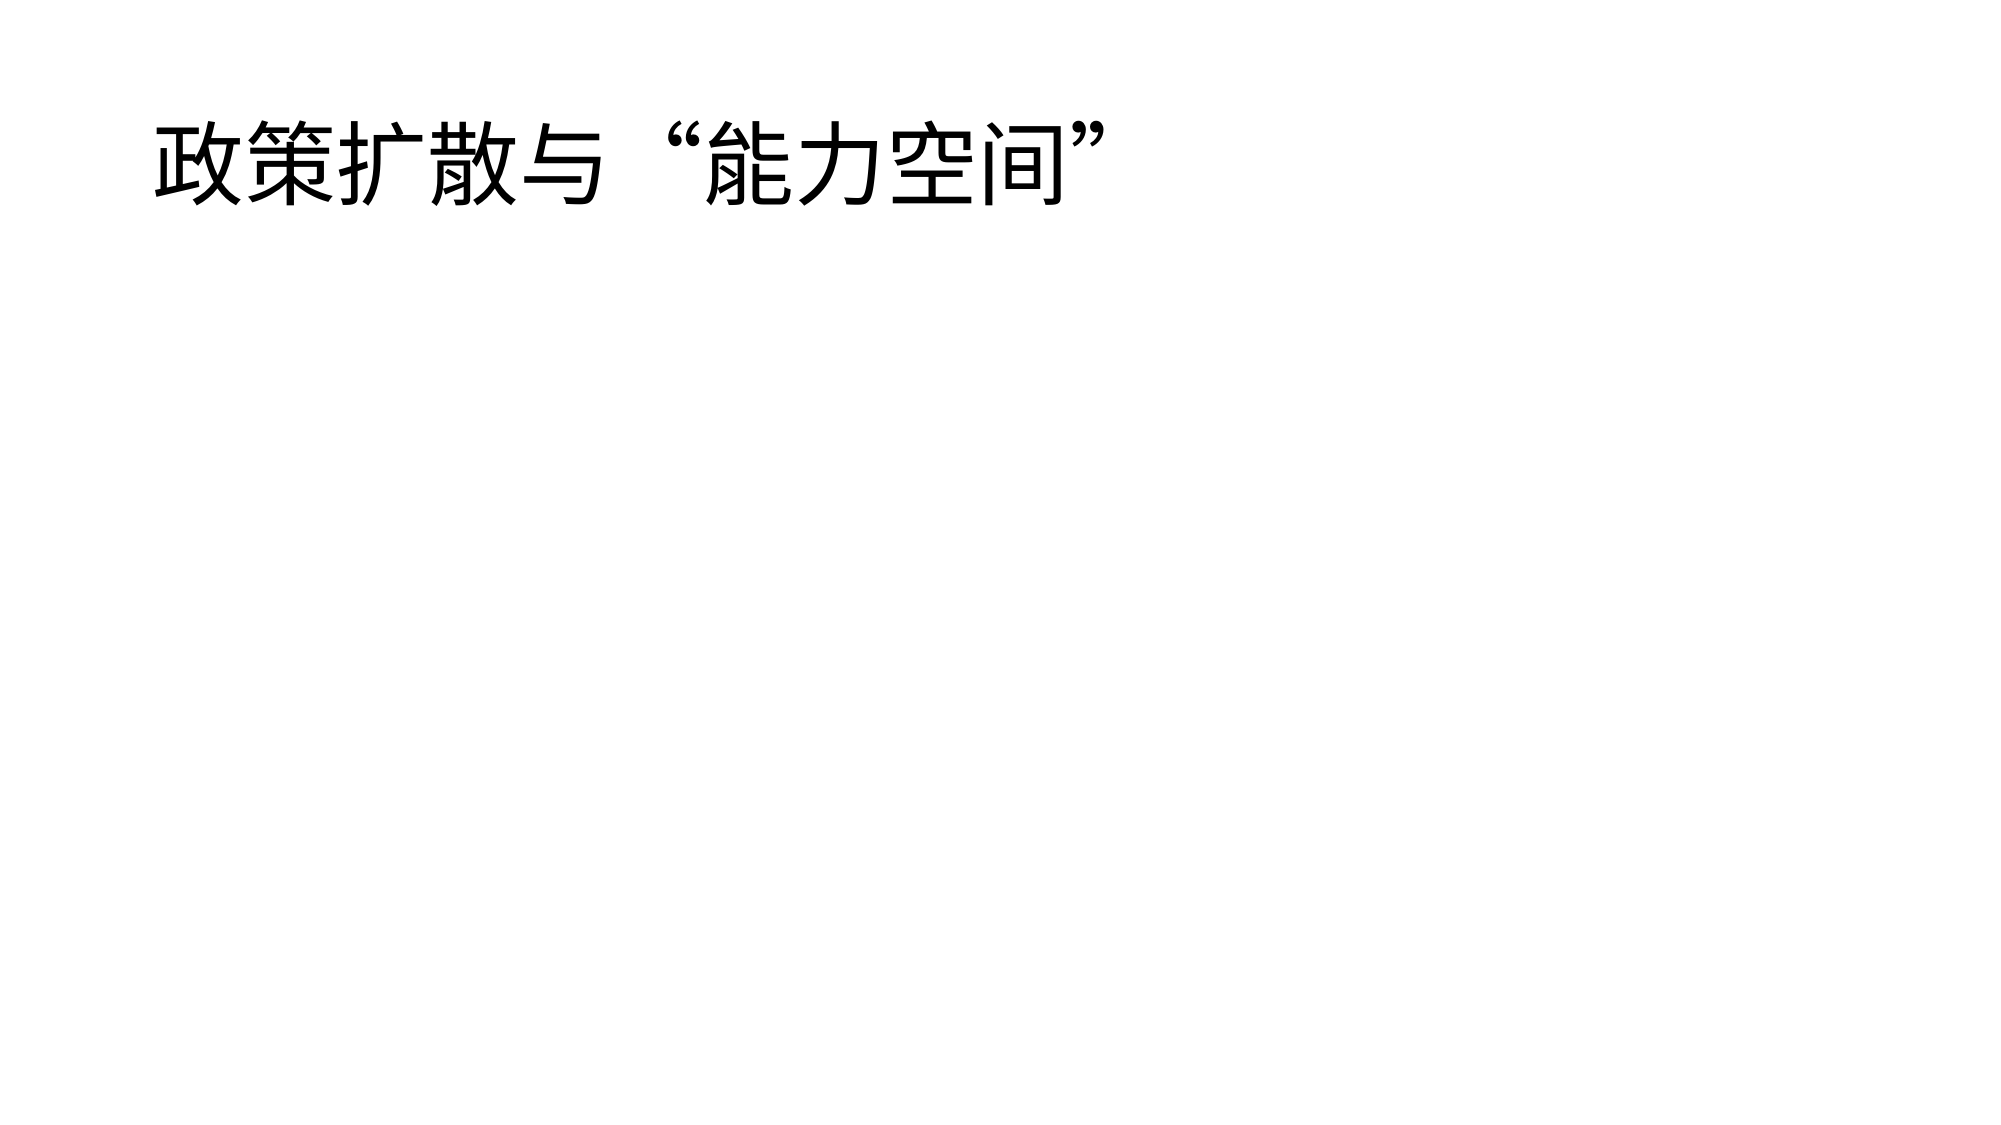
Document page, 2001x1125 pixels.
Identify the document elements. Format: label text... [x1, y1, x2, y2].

title 政策扩散与“能力空间” [137, 59, 1863, 278]
